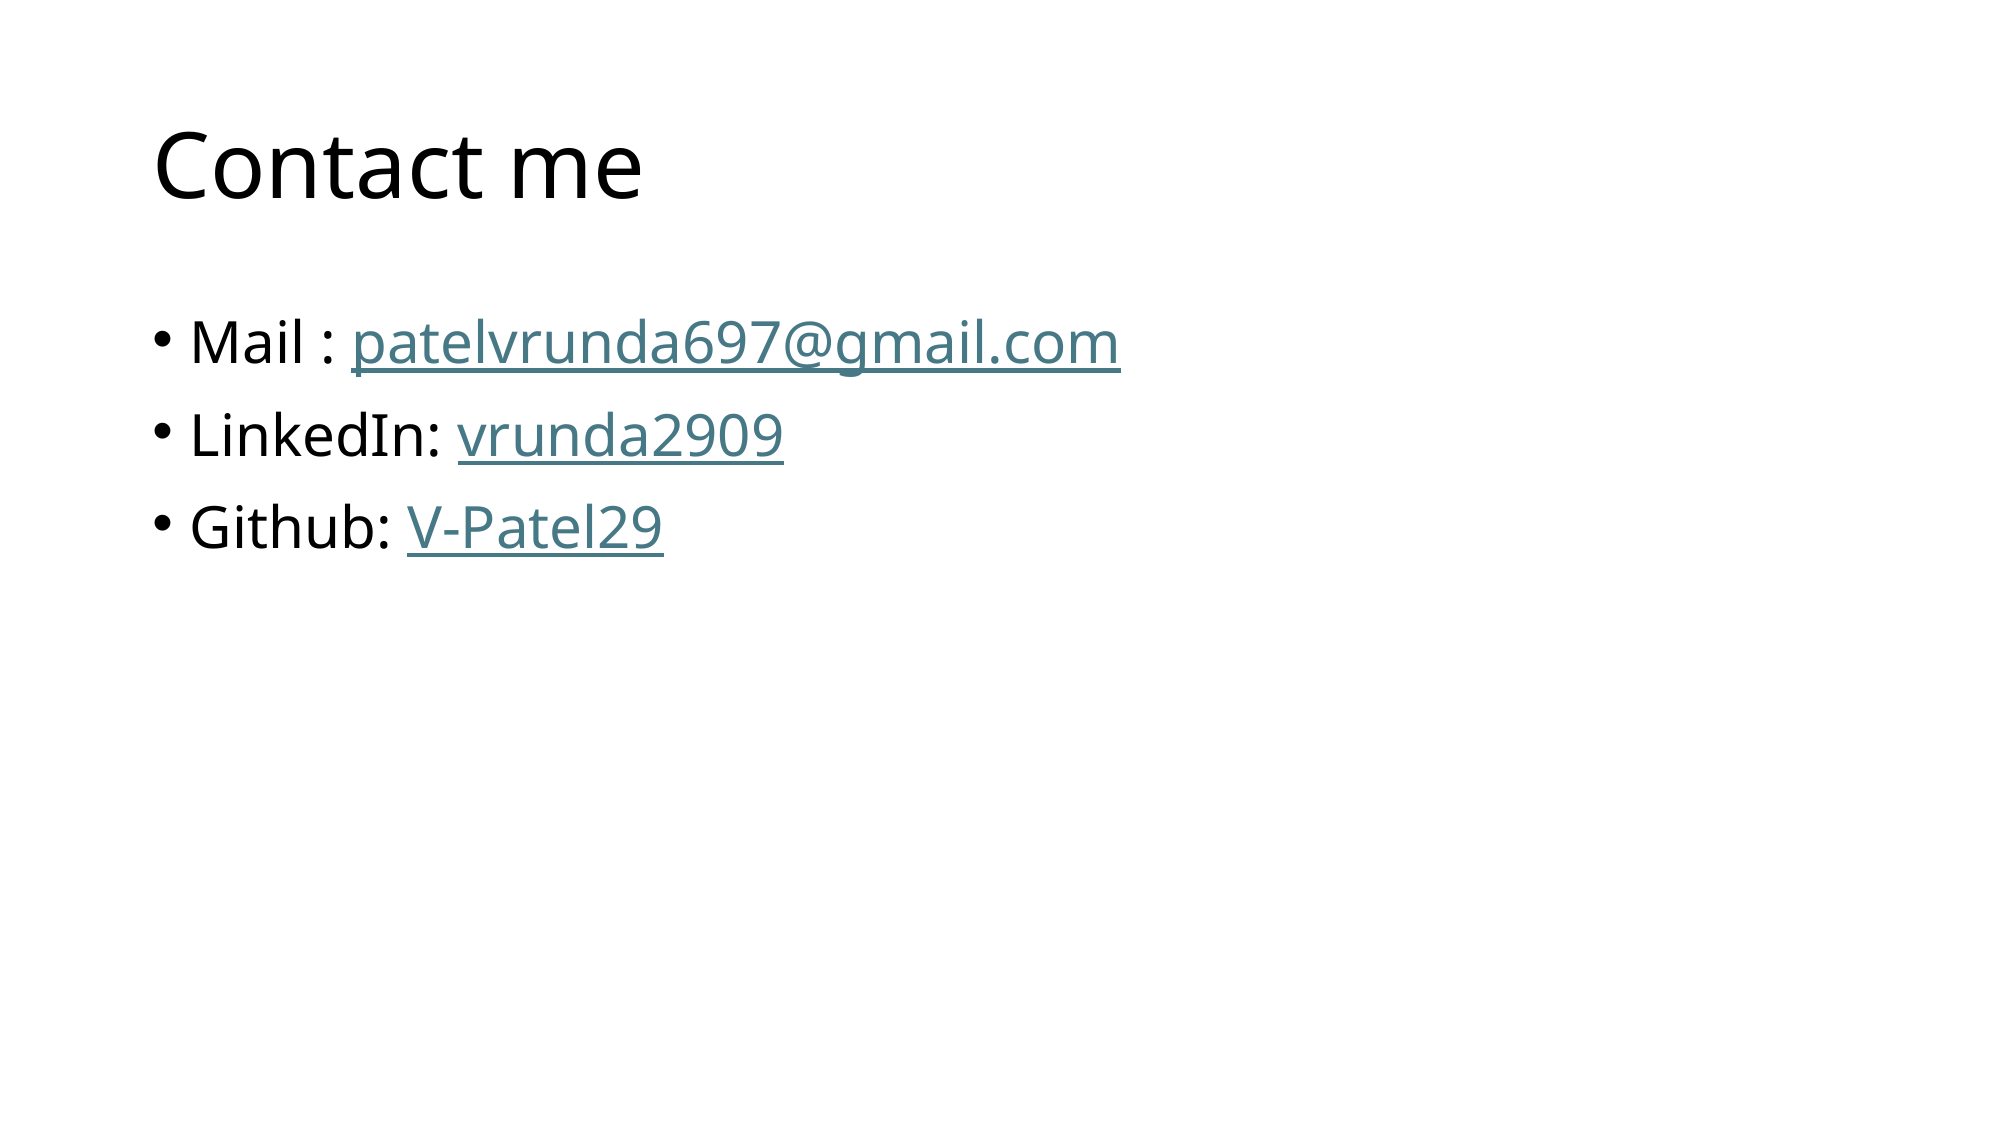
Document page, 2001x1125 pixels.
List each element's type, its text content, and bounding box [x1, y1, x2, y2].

list Mail : patelvrunda697@gmail.com LinkedIn: vrunda2909 Github: V-Patel29 [137, 299, 1863, 1014]
title Contact me [137, 59, 1863, 278]
